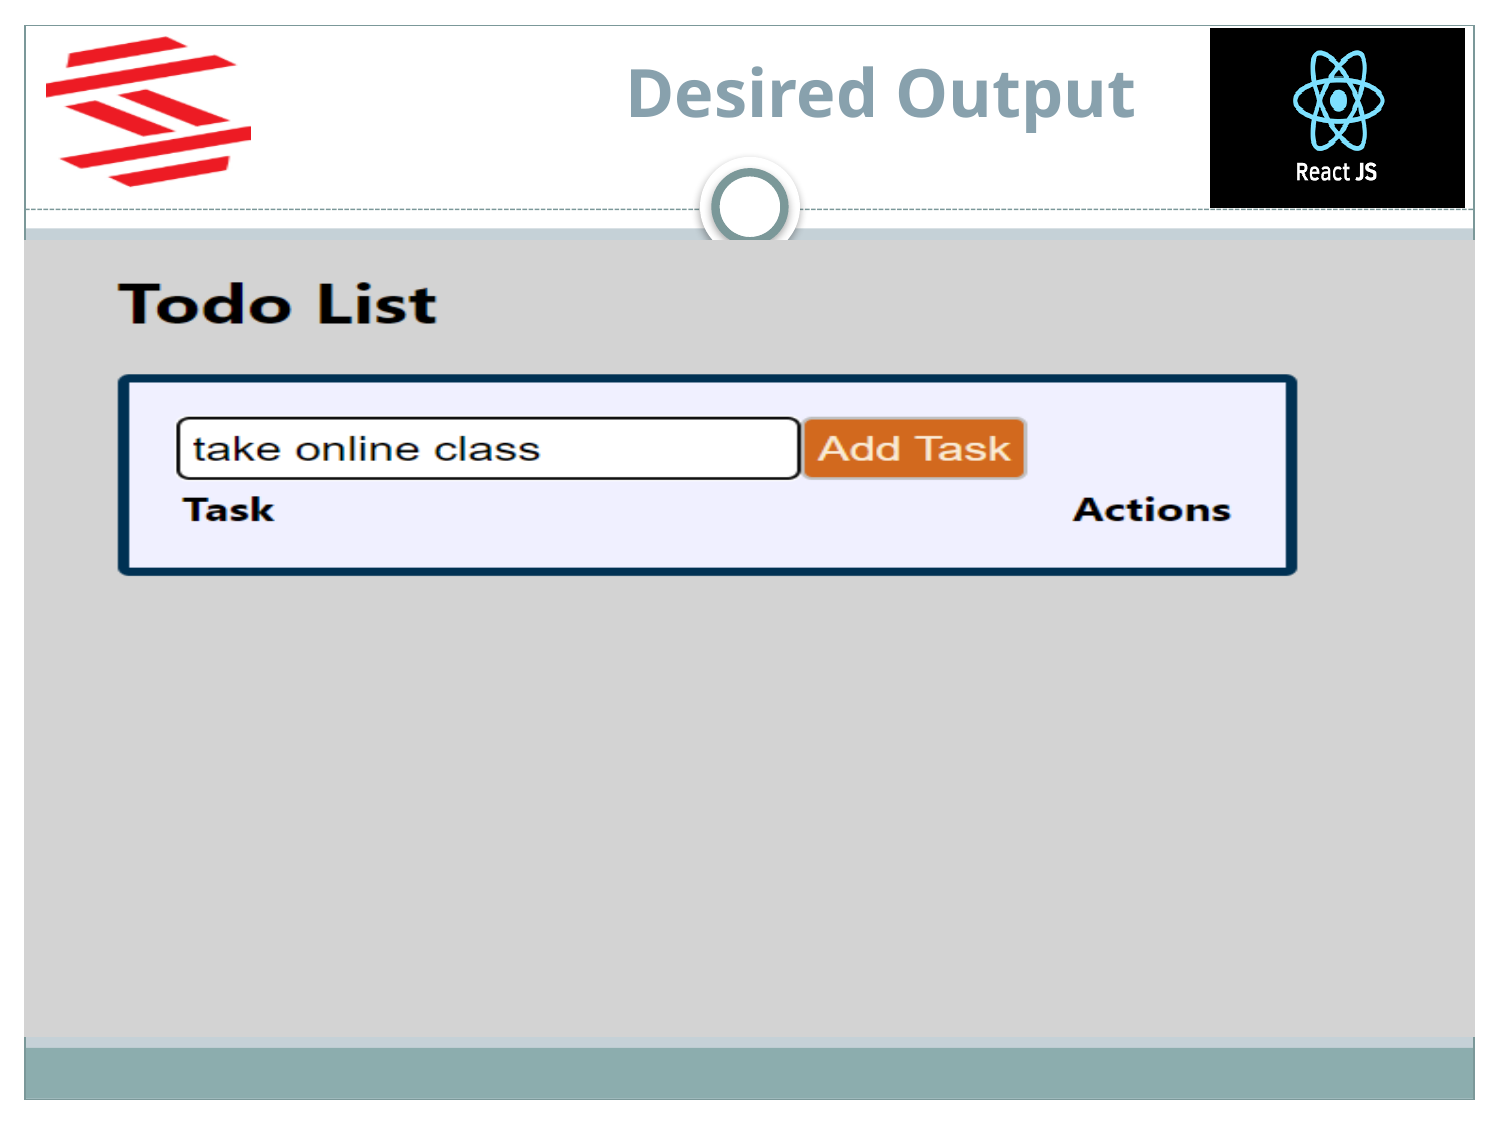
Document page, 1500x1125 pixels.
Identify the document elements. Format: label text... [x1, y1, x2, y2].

title [46, 23, 1203, 186]
picture [24, 240, 1476, 1038]
picture [1210, 28, 1466, 209]
text_box Desired Output [265, 0, 1263, 138]
picture [46, 34, 252, 195]
